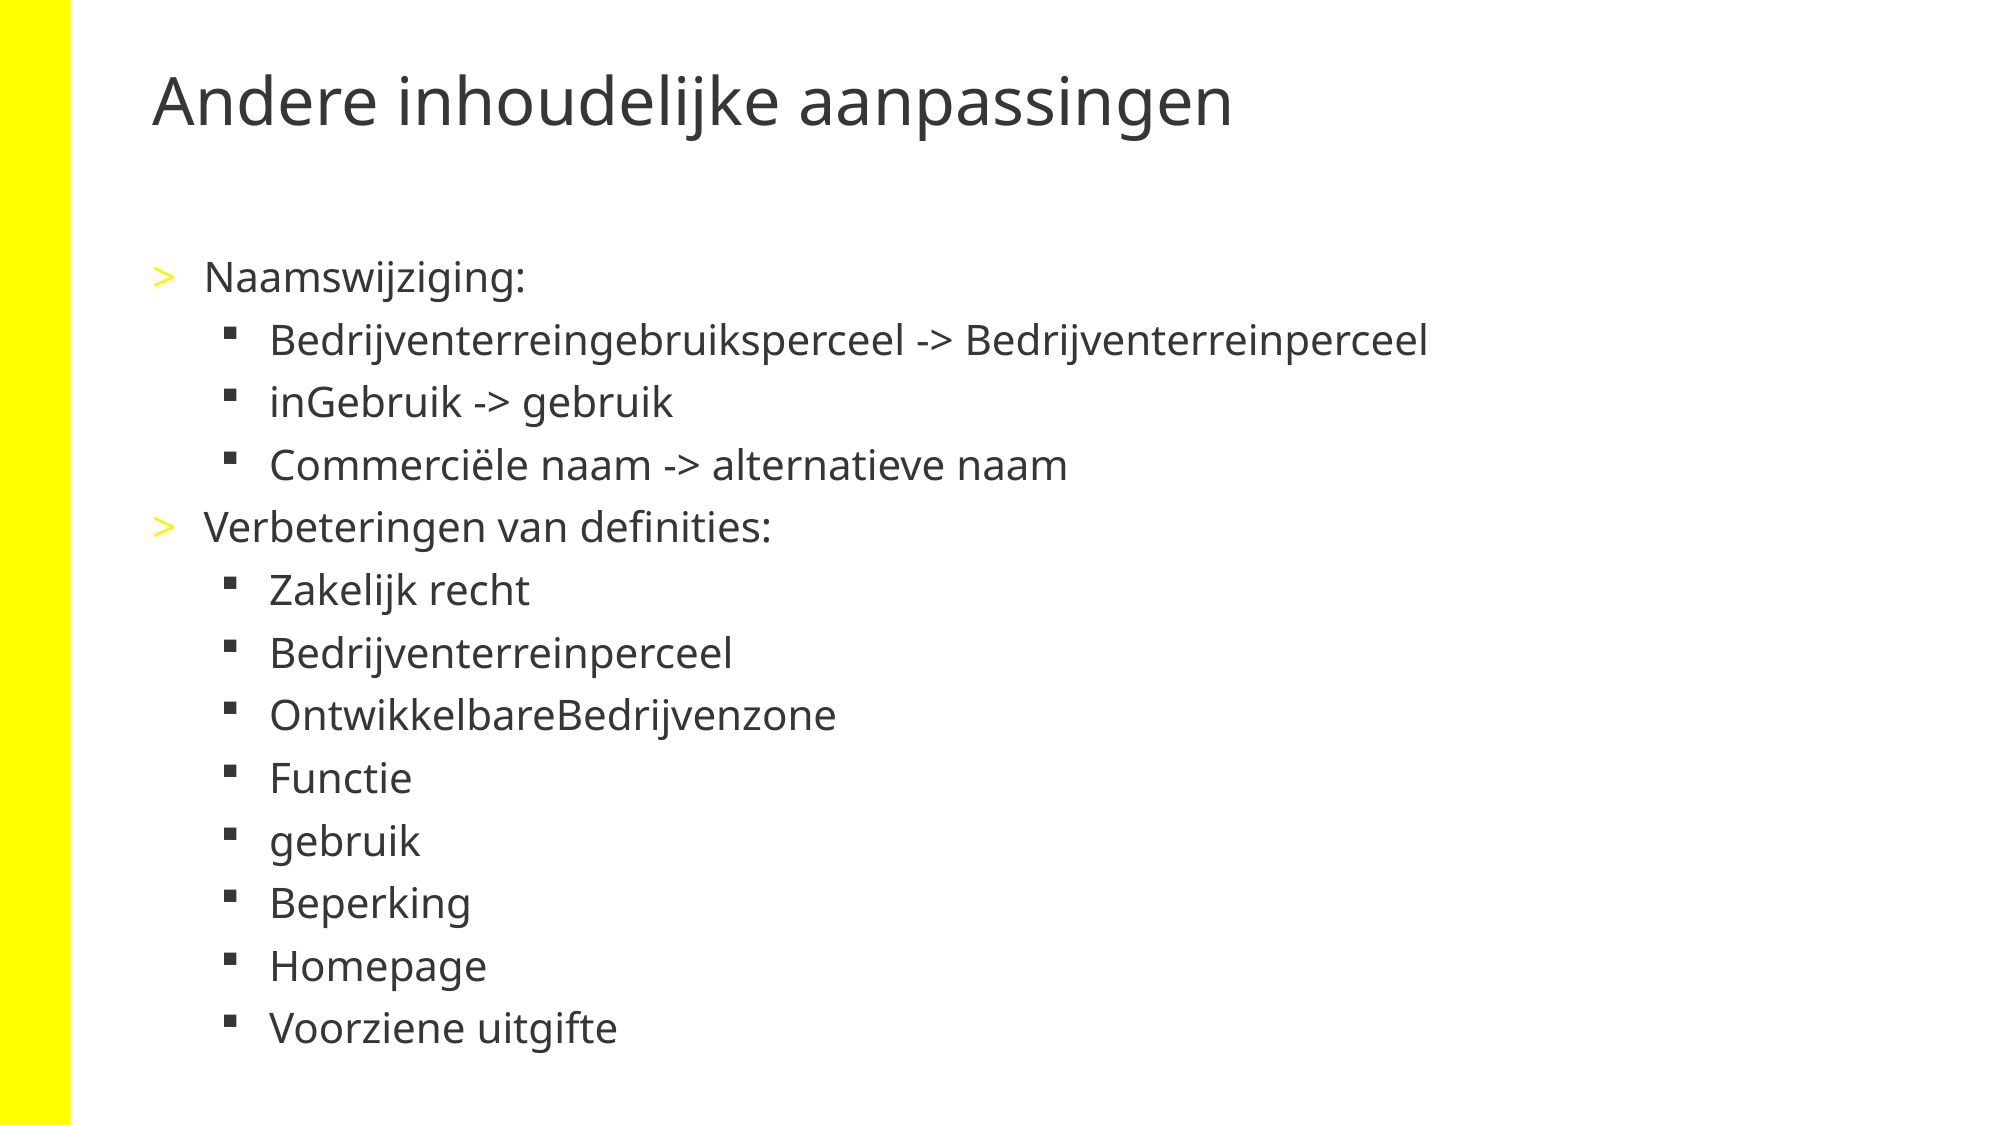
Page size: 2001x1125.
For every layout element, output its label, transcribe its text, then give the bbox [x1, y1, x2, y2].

list Naamswijziging: Bedrijventerreingebruiksperceel -> Bedrijventerreinperceel inGebruik -> gebruik Commerciële naam -> alternatieve naam Verbeteringen van definities: Zakelijk recht Bedrijventerreinperceel OntwikkelbareBedrijvenzone Functie gebruik Beperking Homepage Voorziene uitgifte [137, 243, 1863, 1063]
title Andere inhoudelijke aanpassingen [137, 59, 1863, 222]
